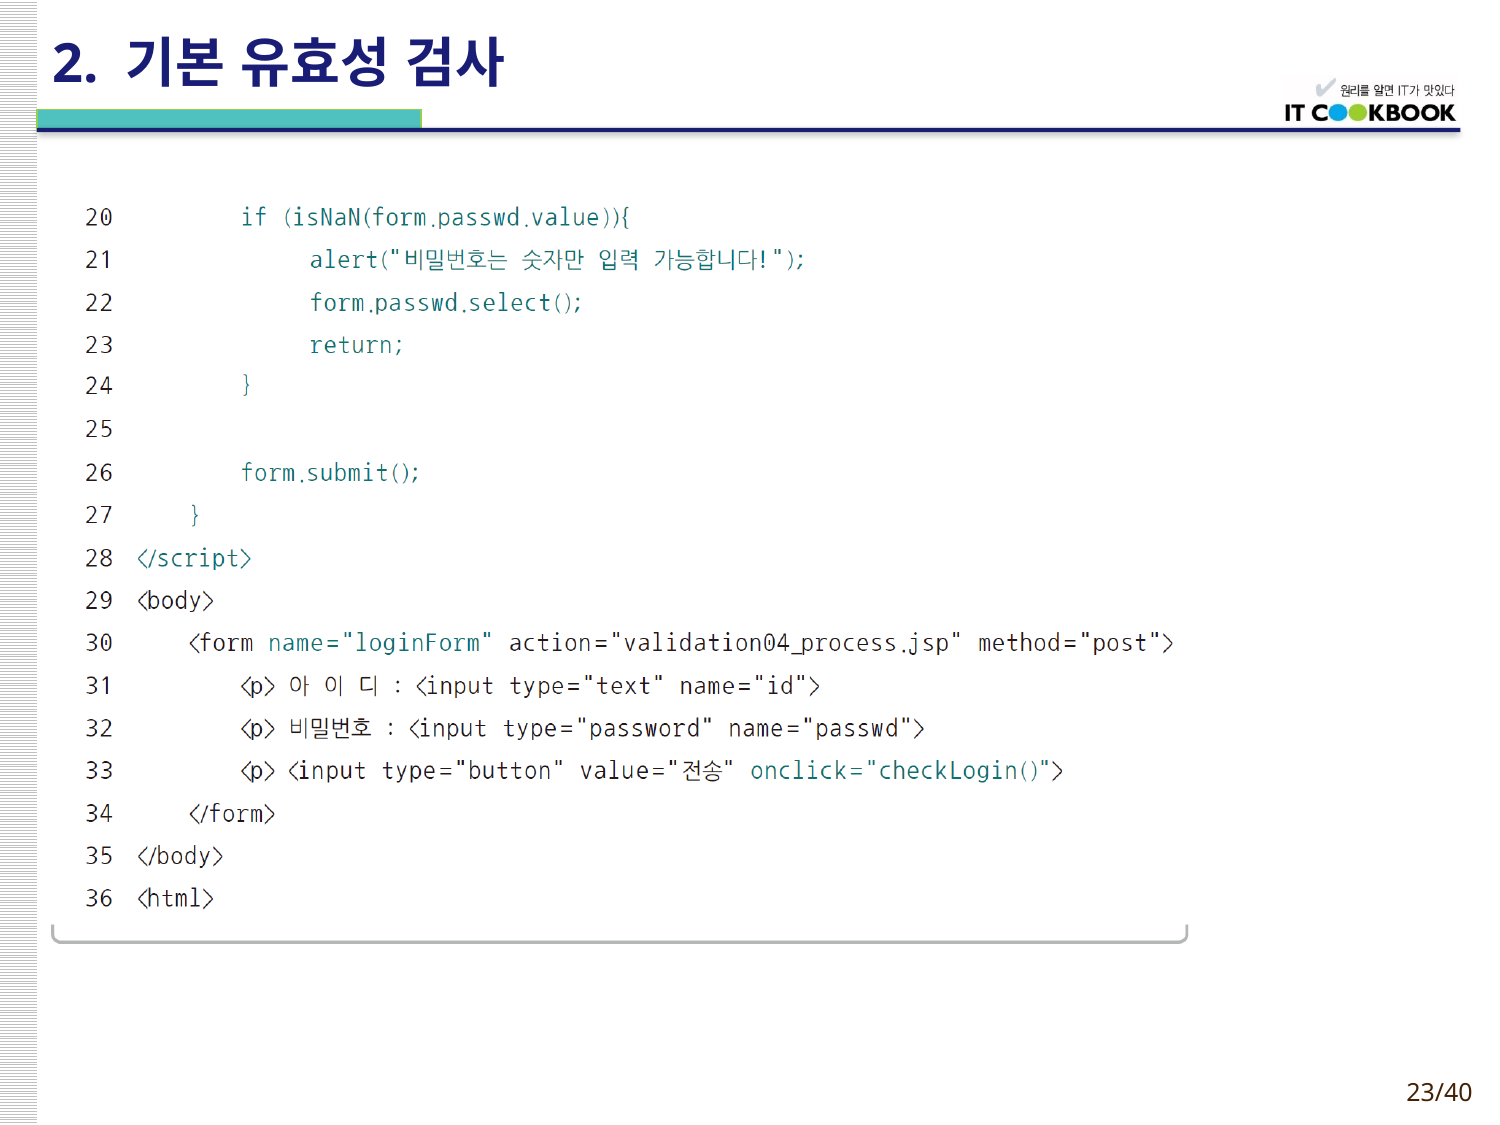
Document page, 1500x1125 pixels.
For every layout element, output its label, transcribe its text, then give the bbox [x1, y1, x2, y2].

picture [1281, 75, 1459, 123]
title 2. 기본 유효성 검사 [37, 13, 1278, 109]
picture [41, 196, 1196, 955]
